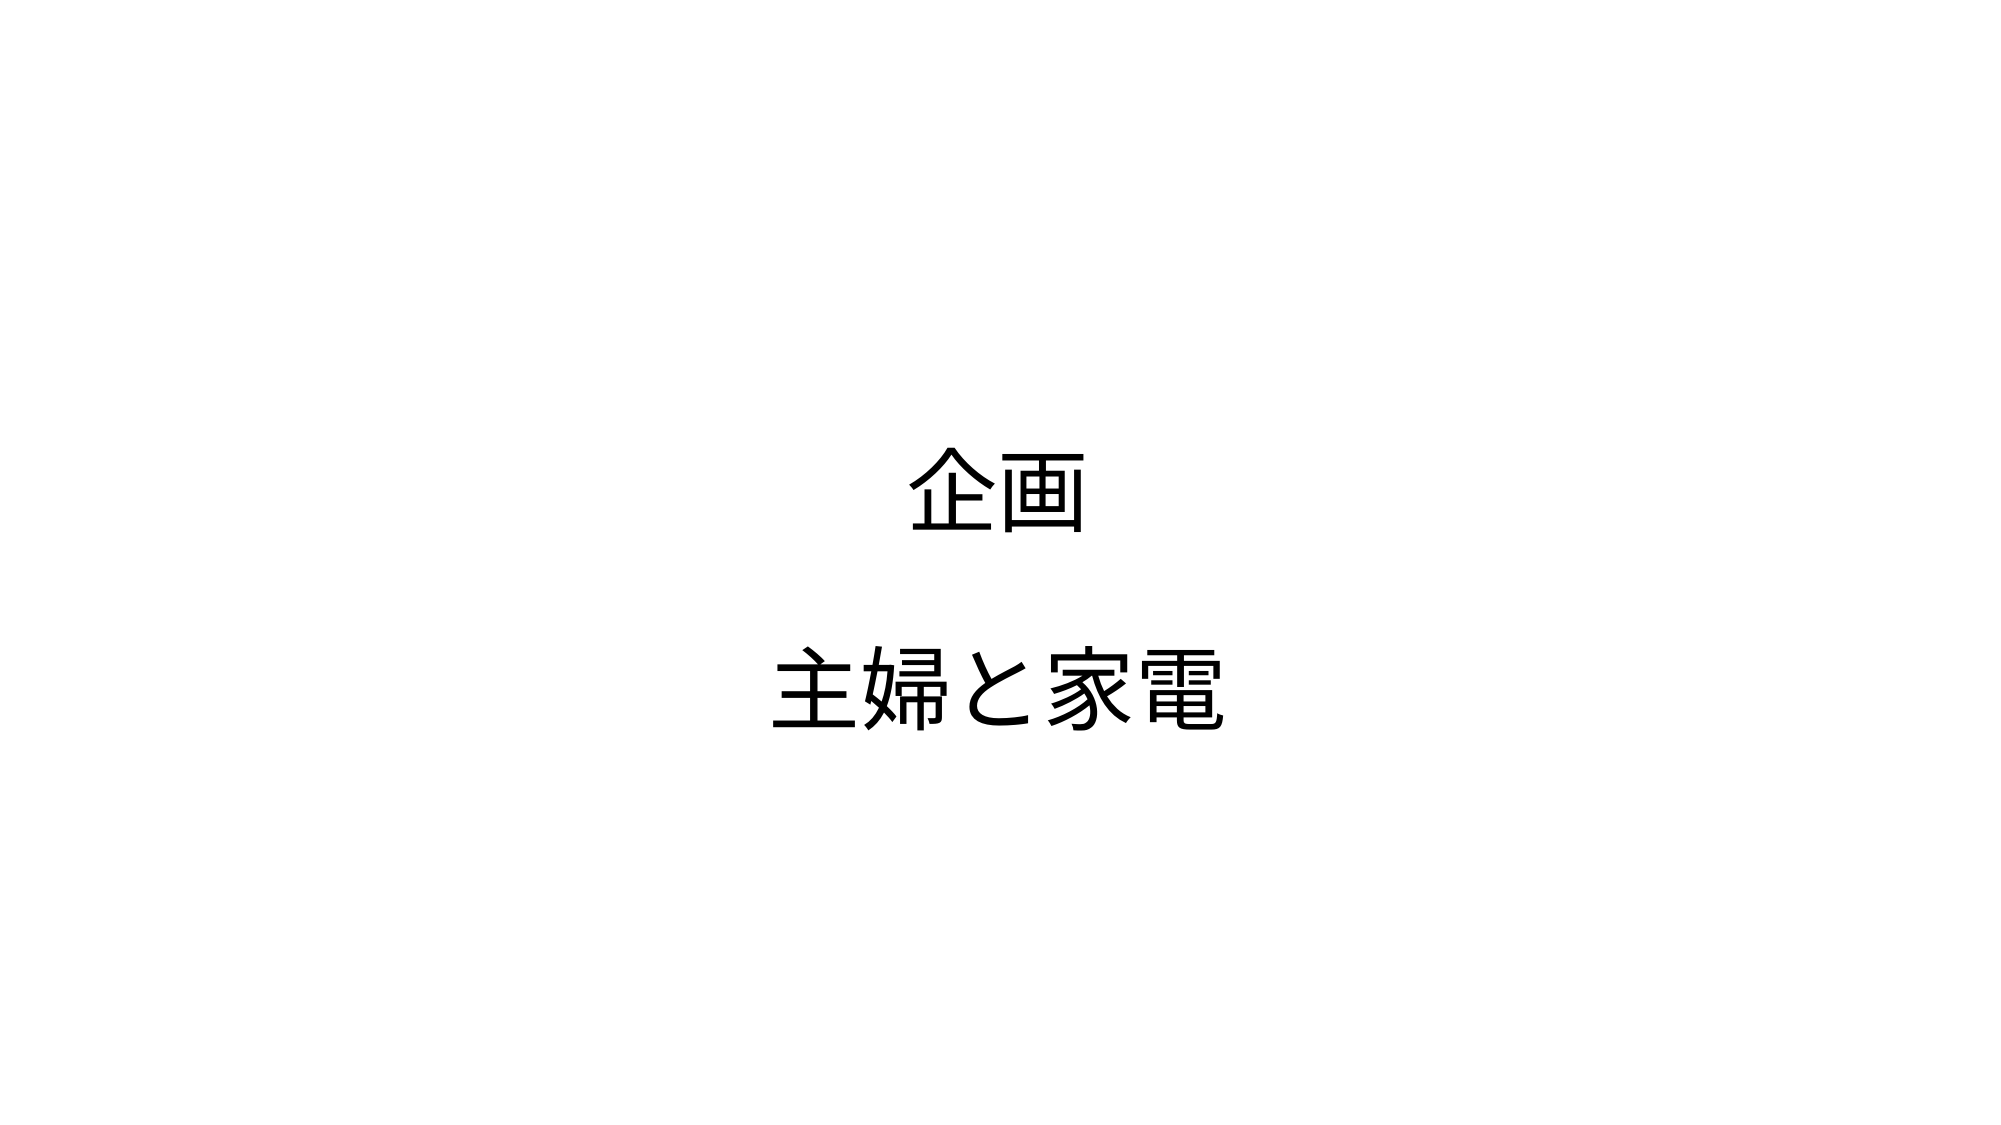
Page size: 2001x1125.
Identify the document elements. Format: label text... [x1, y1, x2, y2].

title 企画 主婦と家電 [15, 280, 1981, 1020]
